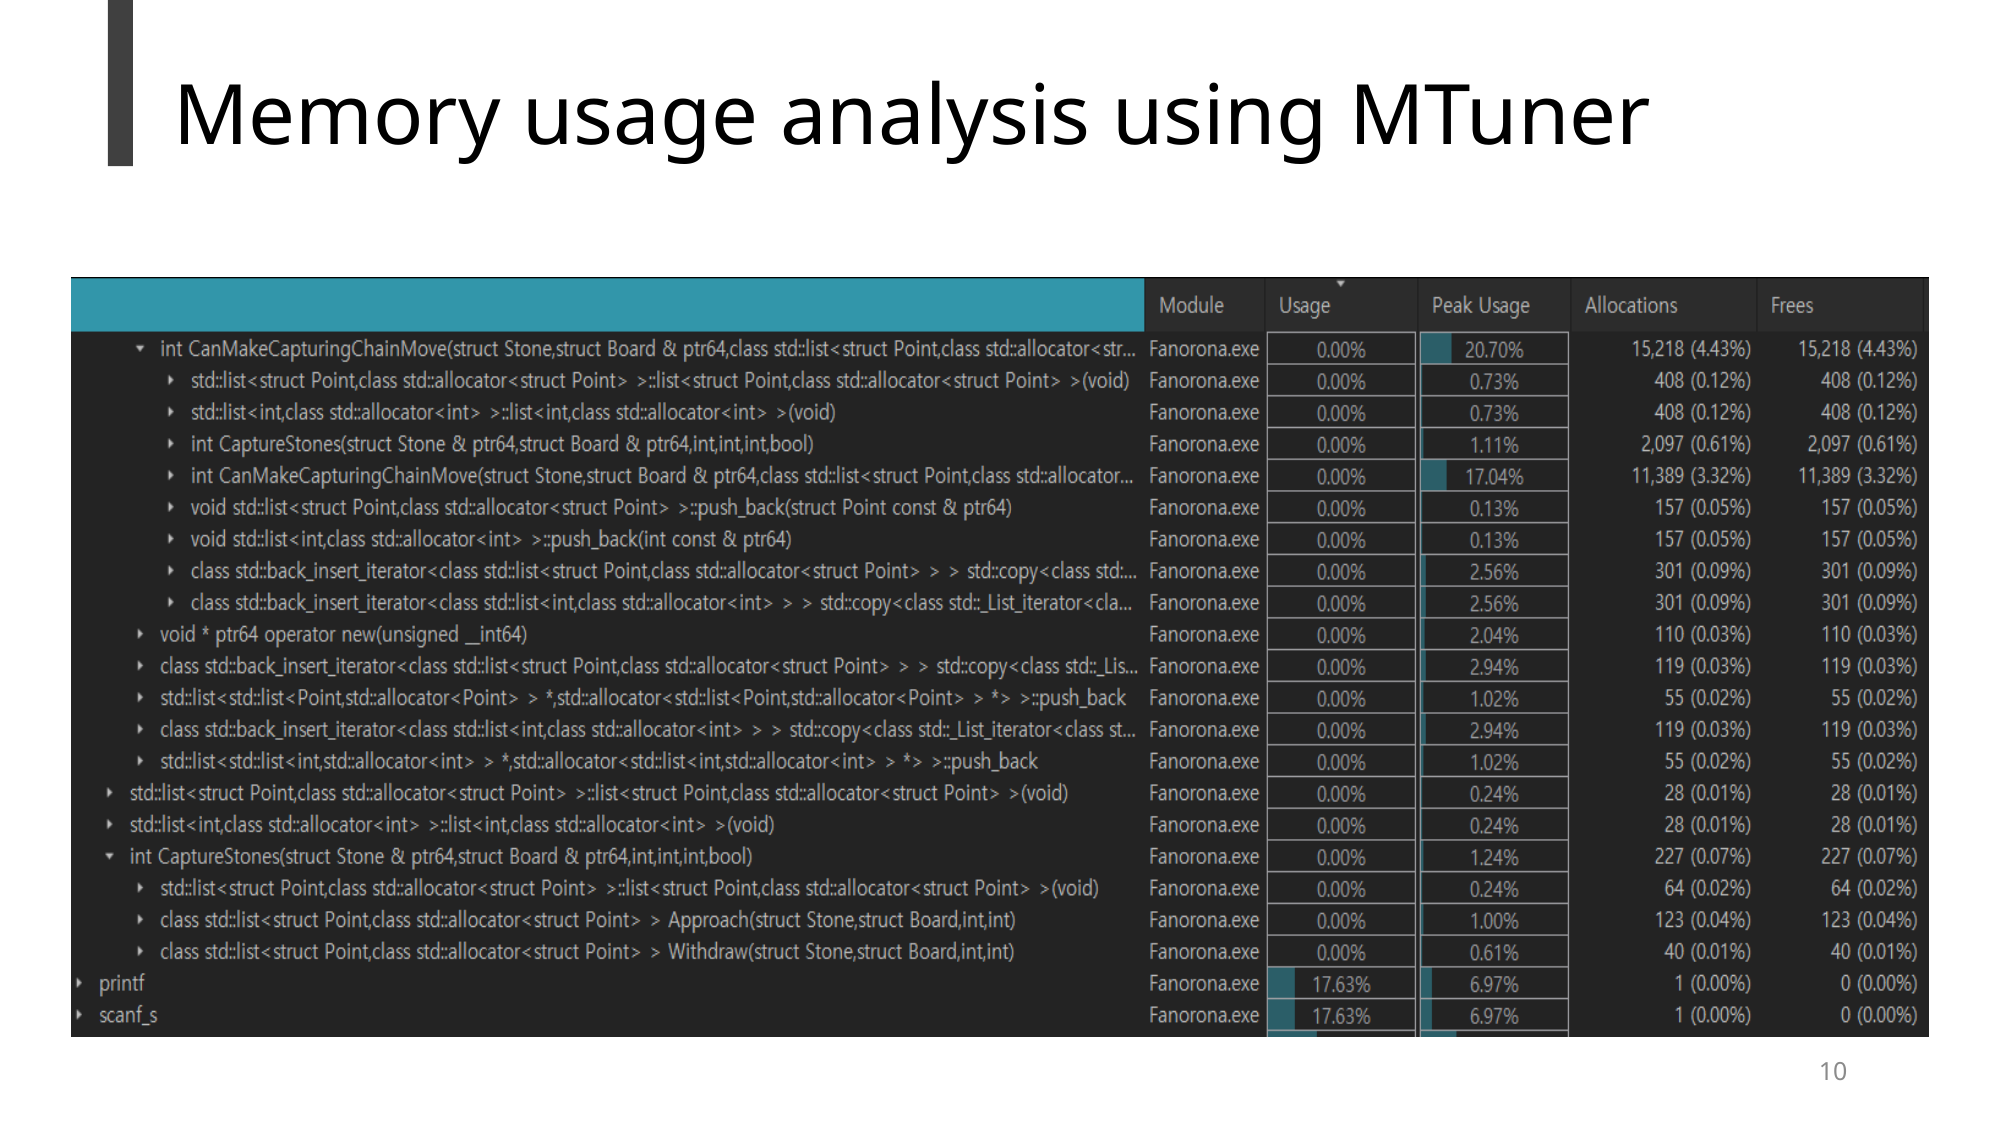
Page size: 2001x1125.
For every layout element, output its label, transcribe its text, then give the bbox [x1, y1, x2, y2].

list Memory usage analysis using MTuner [158, 64, 1865, 167]
picture [71, 277, 1929, 1038]
